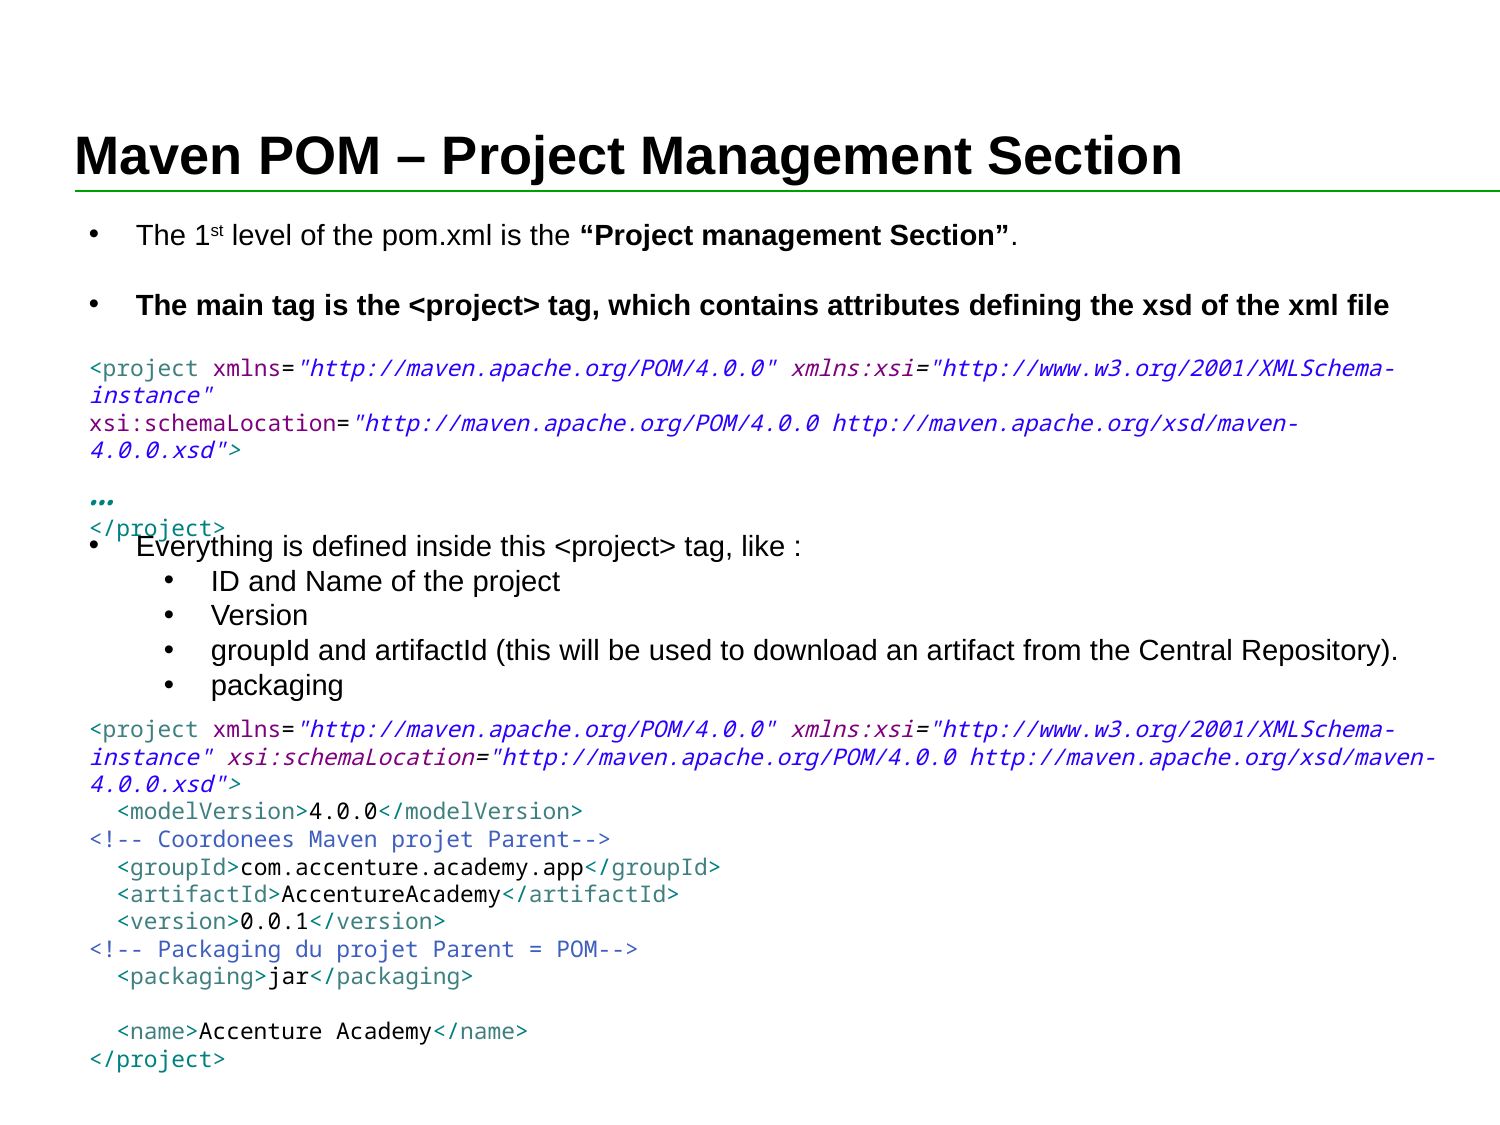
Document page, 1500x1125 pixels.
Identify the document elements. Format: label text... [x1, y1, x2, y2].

text_box Everything is defined inside this <project> tag, like : ID and Name of the project Version groupId and artifactId (this will be used to download an artifact from the Central Repository). packaging [74, 519, 1441, 707]
text_box <project xmlns="http://maven.apache.org/POM/4.0.0" xmlns:xsi="http://www.w3.org/2001/XMLSchema-instance" xsi:schemaLocation="http://maven.apache.org/POM/4.0.0 http://maven.apache.org/xsd/maven-4.0.0.xsd"> <modelVersion>4.0.0</modelVersion> <!-- Coordonees Maven projet Parent--> <groupId>com.accenture.academy.app</groupId> <artifactId>AccentureAcademy</artifactId> <version>0.0.1</version> <!-- Packaging du projet Parent = POM--> <packaging>jar</packaging> <name>Accenture Academy</name> </project> [74, 707, 1500, 1079]
text_box <project xmlns="http://maven.apache.org/POM/4.0.0" xmlns:xsi="http://www.w3.org/2001/XMLSchema-instance" xsi:schemaLocation="http://maven.apache.org/POM/4.0.0 http://maven.apache.org/xsd/maven-4.0.0.xsd"> … </project> [74, 346, 1441, 519]
title Maven POM – Project Management Section [74, 56, 1421, 186]
text_box The 1st level of the pom.xml is the “Project management Section”. The main tag is the <project> tag, which contains attributes defining the xsd of the xml file [74, 208, 1441, 329]
